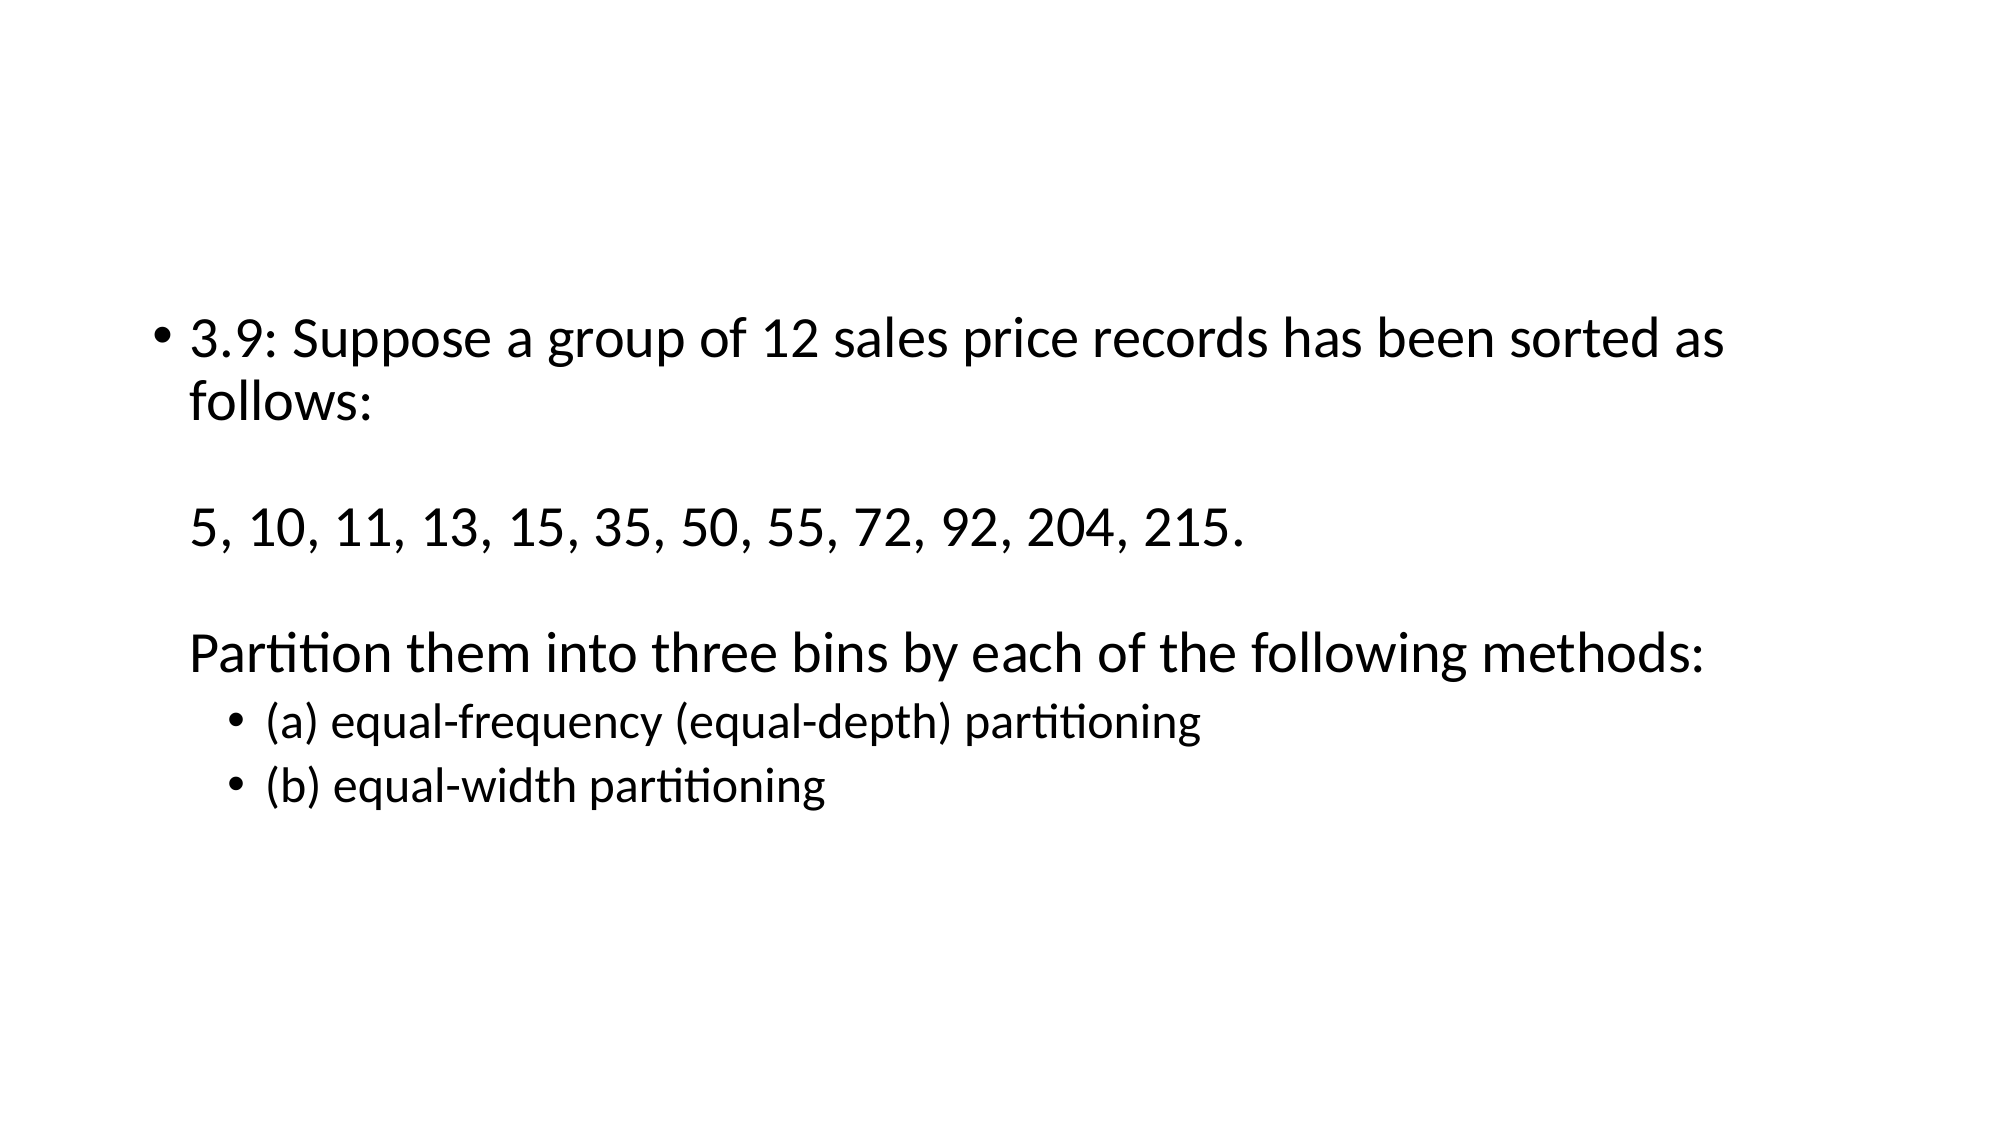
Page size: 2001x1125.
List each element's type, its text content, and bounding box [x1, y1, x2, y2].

list 3.9: Suppose a group of 12 sales price records has been sorted as follows: 5, 10, 11, 13, 15, 35, 50, 55, 72, 92, 204, 215. Partition them into three bins by each of the following methods: (a) equal-frequency (equal-depth) partitioning (b) equal-width partitioning [137, 299, 1863, 1014]
